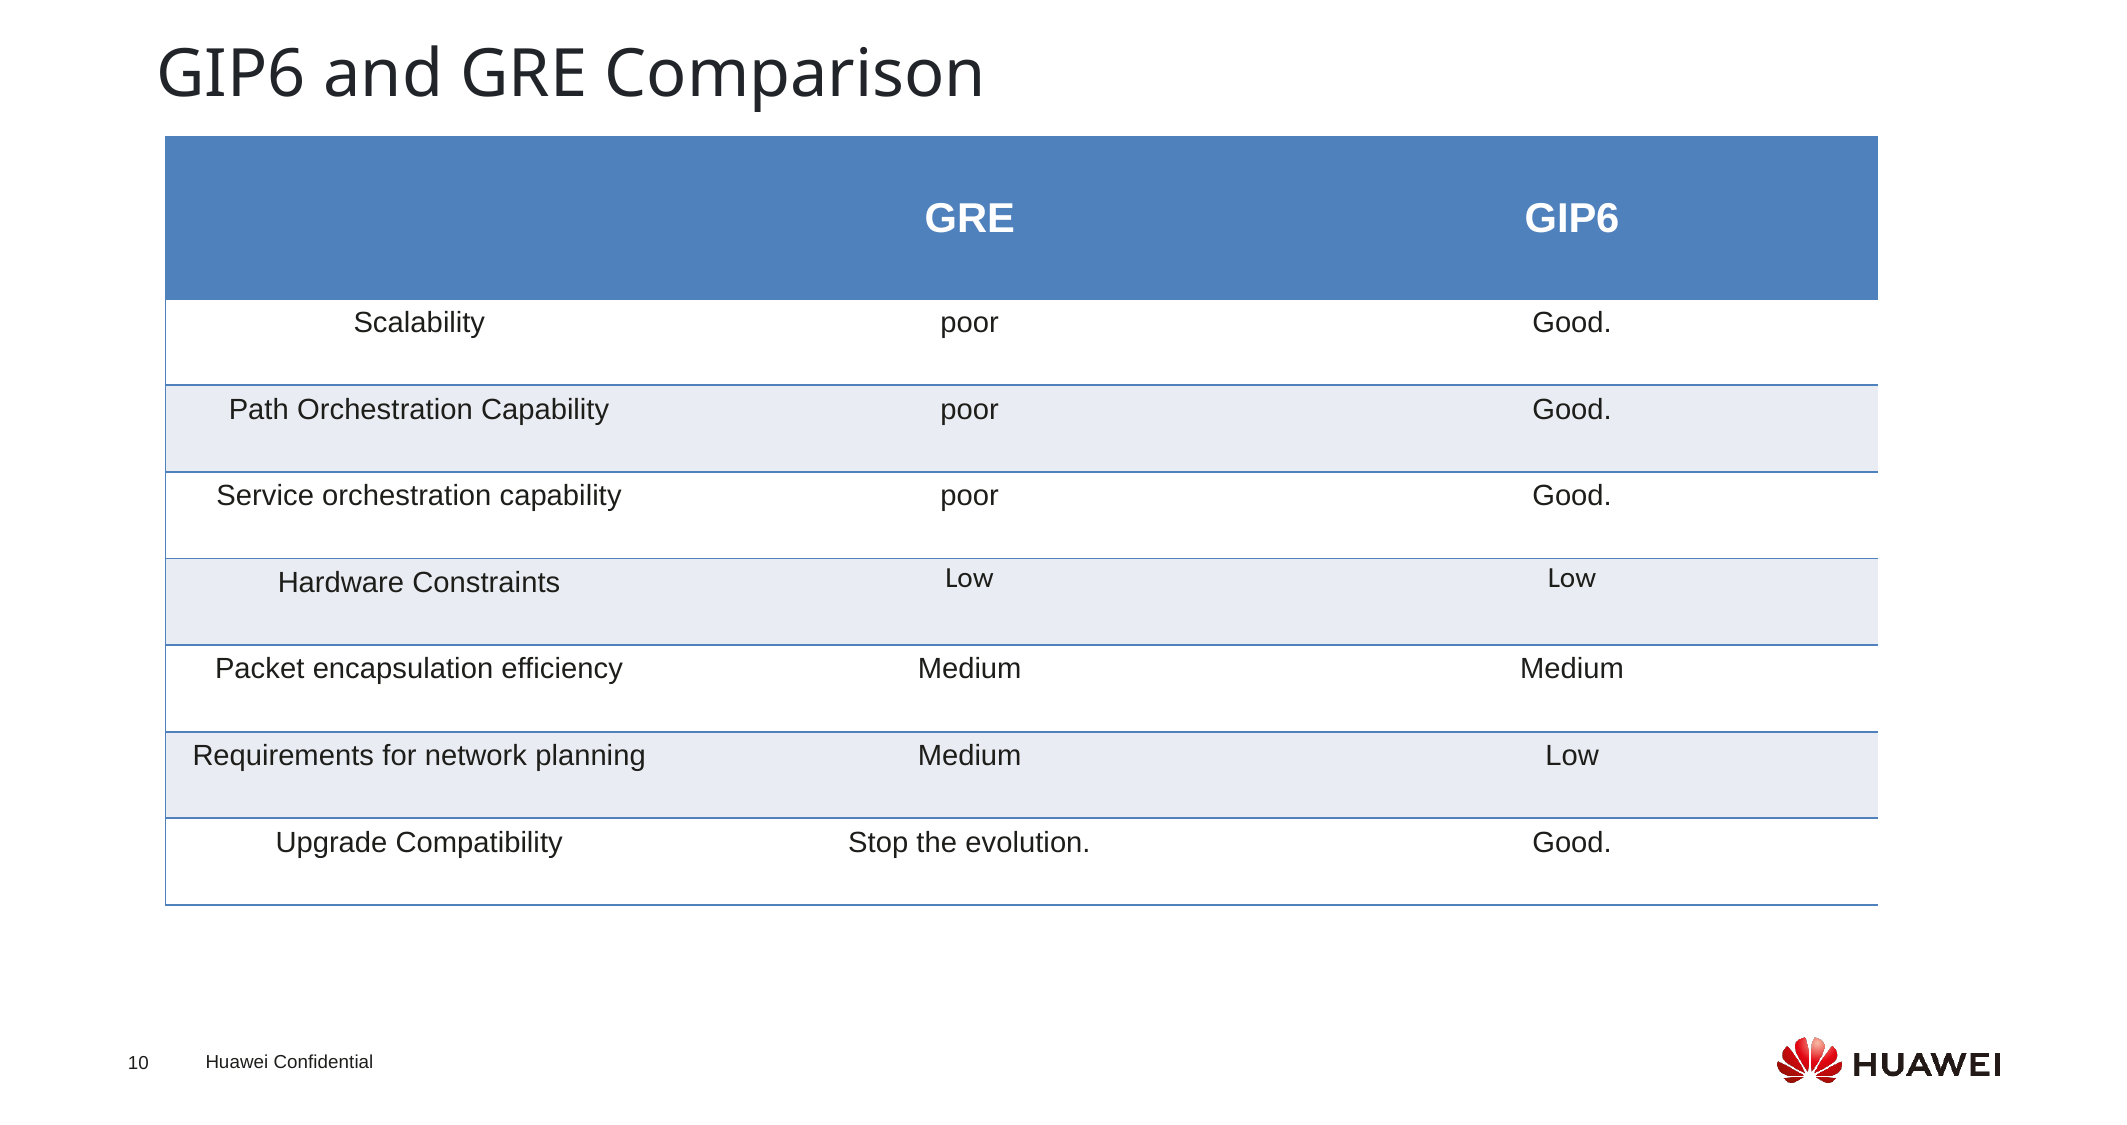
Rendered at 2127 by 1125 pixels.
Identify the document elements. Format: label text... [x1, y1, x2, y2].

table_cell Low [673, 559, 1266, 644]
table_cell Upgrade Compatibility [166, 819, 673, 904]
table_cell poor [673, 386, 1266, 471]
table_cell Good. [1266, 819, 1878, 904]
title GIP6 and GRE Comparison [141, 31, 1985, 121]
table_cell poor [673, 300, 1266, 384]
table_cell poor [673, 473, 1266, 558]
table_cell Medium [1266, 646, 1878, 731]
table_cell Scalability [166, 300, 673, 384]
table_cell Medium [673, 646, 1266, 731]
table_header GIP6 [1266, 138, 1878, 298]
table_cell Service orchestration capability [166, 473, 673, 558]
table_cell Path Orchestration Capability [166, 386, 673, 471]
table_cell Packet encapsulation efficiency [166, 646, 673, 731]
table_cell Good. [1266, 386, 1878, 471]
table_cell Requirements for network planning [166, 733, 673, 817]
picture [1777, 1037, 2000, 1083]
table_header GRE [673, 138, 1266, 298]
table_cell Good. [1266, 473, 1878, 558]
table_cell Hardware Constraints [166, 559, 673, 644]
table_cell Low [1266, 559, 1878, 644]
table_cell Medium [673, 733, 1266, 817]
table_header [166, 138, 673, 298]
table_cell Stop the evolution. [673, 819, 1266, 904]
table_cell Good. [1266, 300, 1878, 384]
table_cell Low [1266, 733, 1878, 817]
